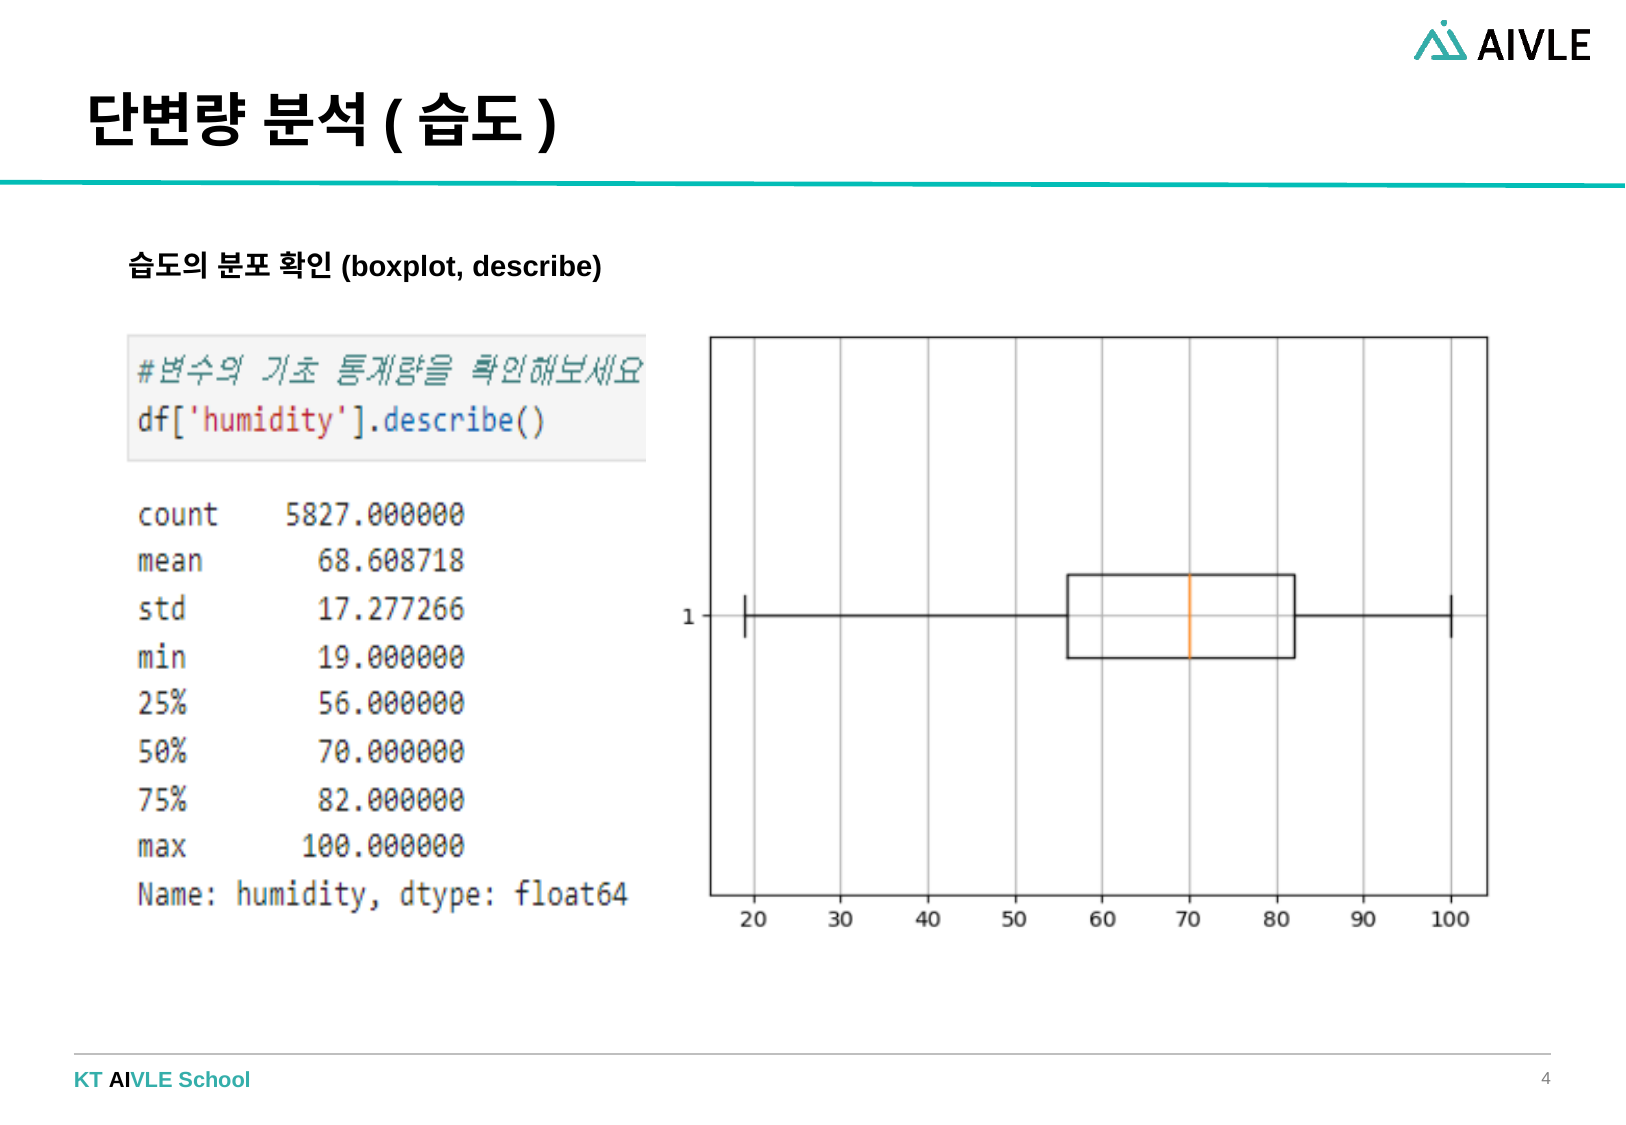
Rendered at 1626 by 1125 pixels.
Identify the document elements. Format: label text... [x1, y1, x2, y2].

title 단변량 분석(습도) [70, 83, 1565, 181]
picture [1414, 20, 1590, 60]
picture [675, 322, 1498, 934]
text_box 습도의 분포 확인(boxplot, describe) [113, 232, 843, 298]
picture [113, 330, 647, 930]
